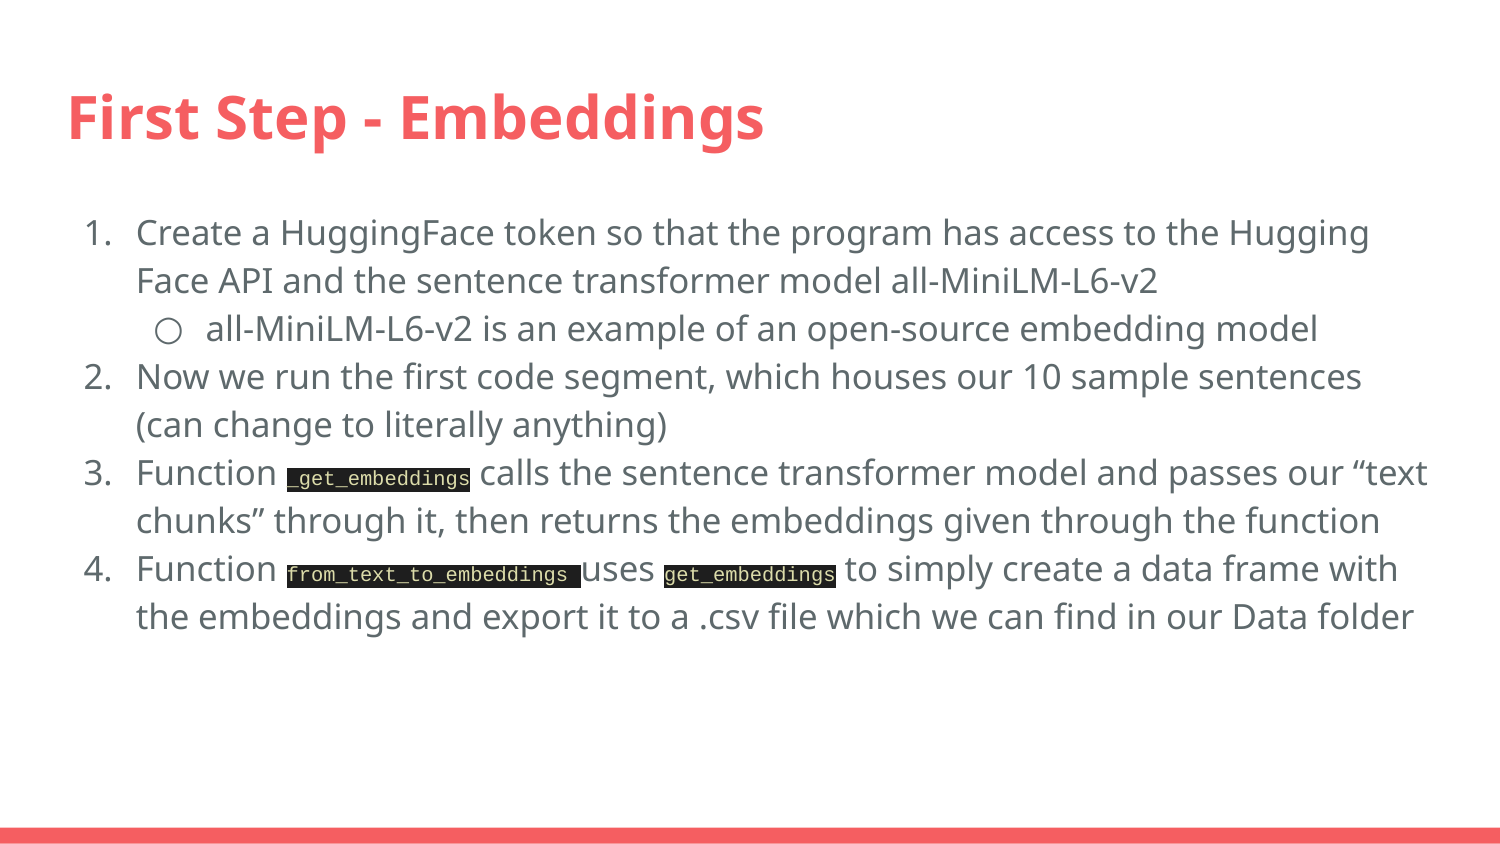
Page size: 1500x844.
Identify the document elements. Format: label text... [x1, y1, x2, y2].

list Create a HuggingFace token so that the program has access to the Hugging Face API and the sentence transformer model all-MiniLM-L6-v2 all-MiniLM-L6-v2 is an example of an open-source embedding model Now we run the first code segment, which houses our 10 sample sentences (can change to literally anything) Function _get_embeddings calls the sentence transformer model and passes our “text chunks” through it, then returns the embeddings given through the function Function from_text_to_embeddings uses get_embeddings to simply create a data frame with the embeddings and export it to a .csv file which we can find in our Data folder [51, 189, 1449, 750]
title First Step - Embeddings [51, 64, 1449, 167]
